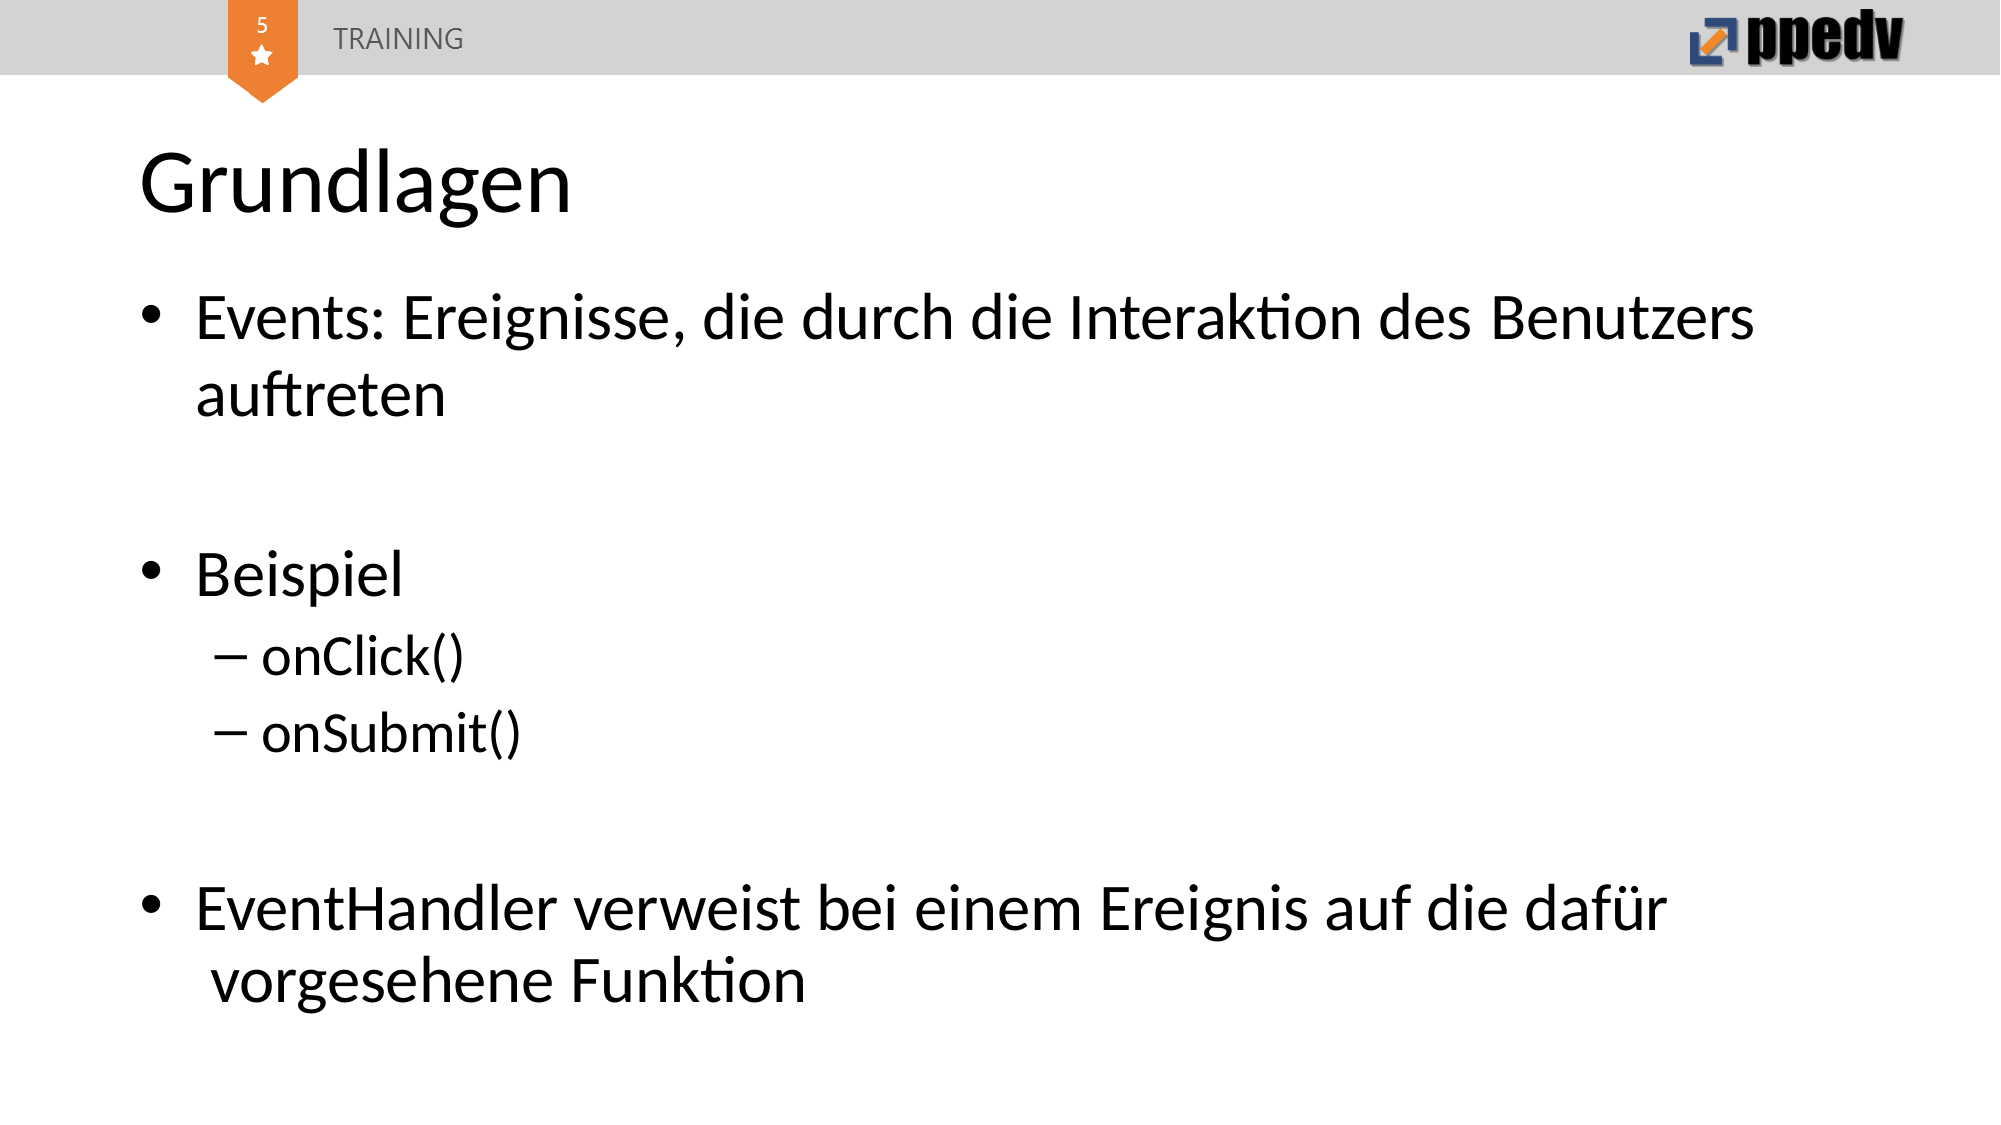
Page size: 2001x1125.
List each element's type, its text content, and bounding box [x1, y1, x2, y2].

title Grundlagen [137, 82, 1863, 271]
picture [0, 0, 2000, 104]
text_box Events: Ereignisse, die durch die Interaktion des Benutzers auftreten Beispiel onClick() onSubmit() EventHandler verweist bei einem Ereignis auf die dafür vorgesehene Funktion [137, 277, 1771, 1016]
